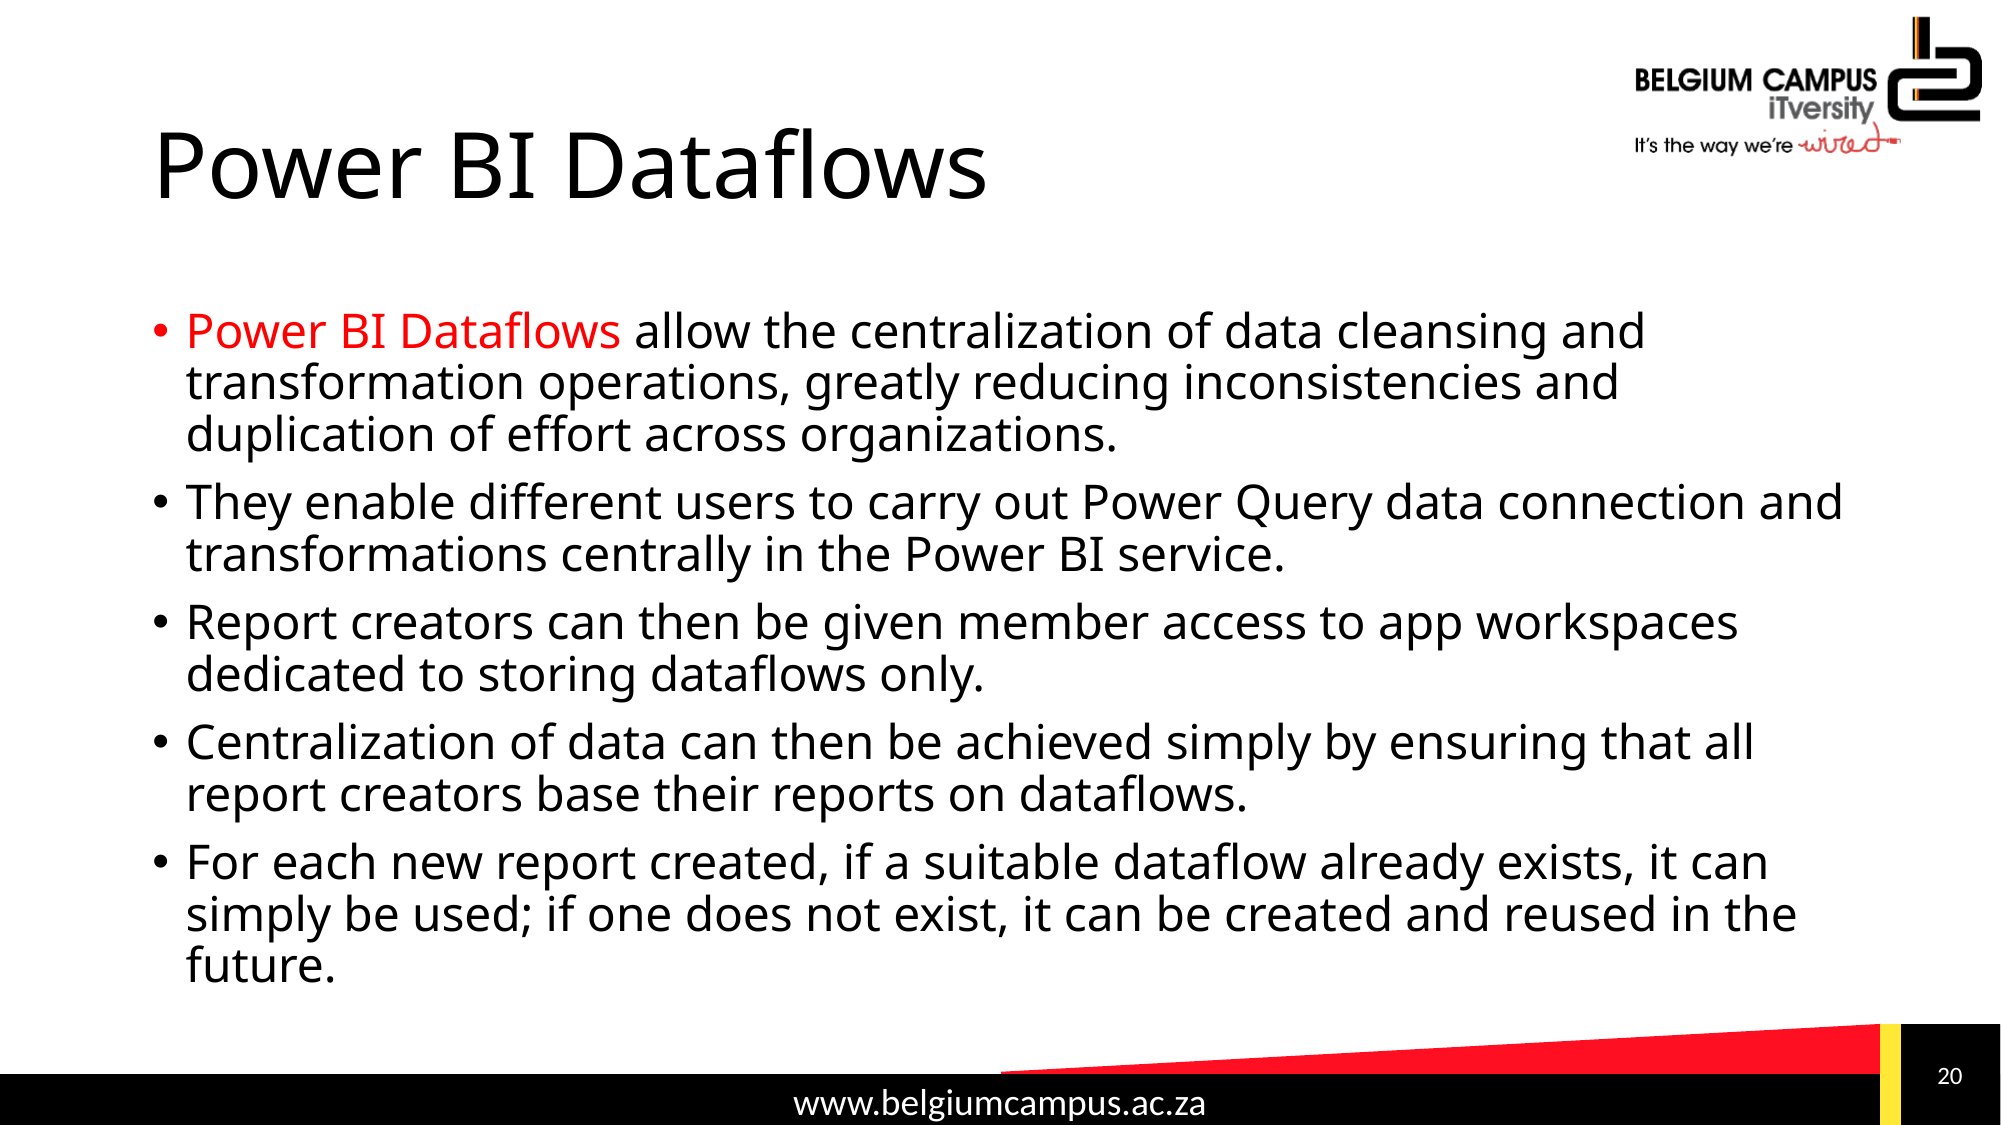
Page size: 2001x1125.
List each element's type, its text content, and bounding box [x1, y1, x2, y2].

picture [1631, 0, 1986, 198]
list Power BI Dataflows allow the centralization of data cleansing and transformation operations, greatly reducing inconsistencies and duplication of effort across organizations. They enable different users to carry out Power Query data connection and transformations centrally in the Power BI service. Report creators can then be given member access to app workspaces dedicated to storing dataflows only. Centralization of data can then be achieved simply by ensuring that all report creators base their reports on dataflows. For each new report created, if a suitable dataflow already exists, it can simply be used; if one does not exist, it can be created and reused in the future. [137, 299, 1863, 1014]
title Power BI Dataflows [137, 59, 1863, 278]
slide_number 20 [1914, 1044, 1986, 1105]
